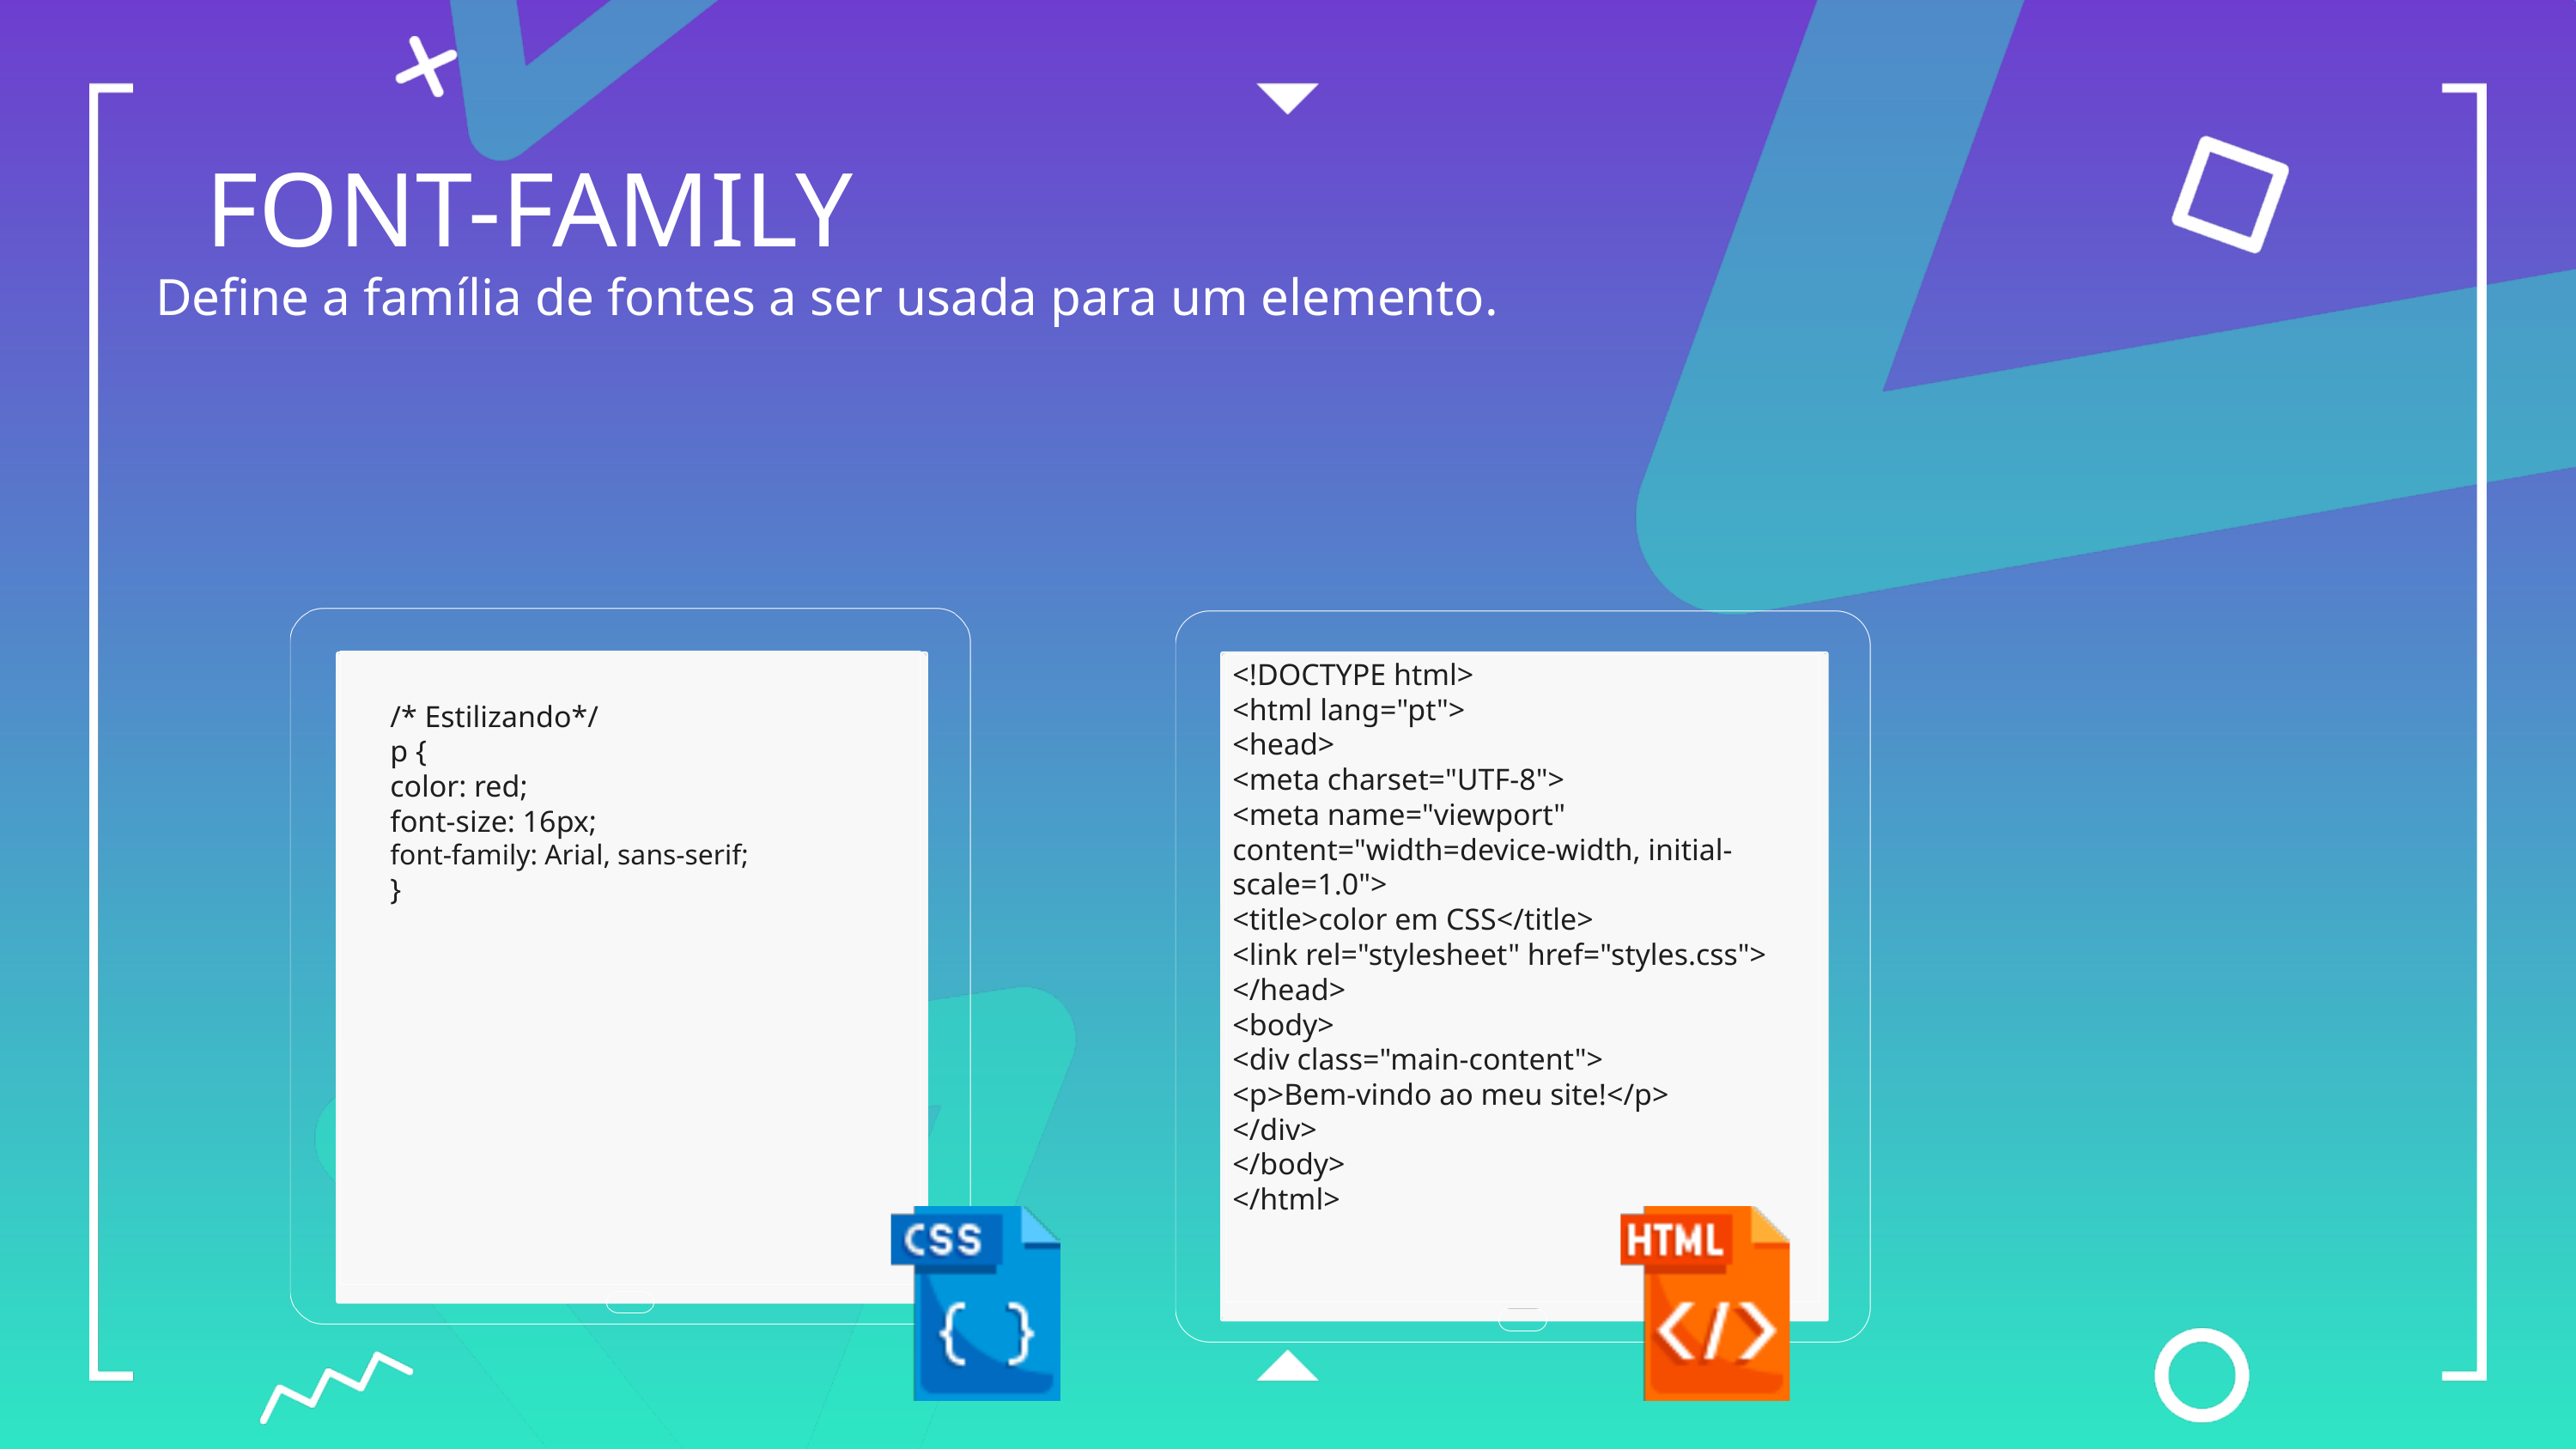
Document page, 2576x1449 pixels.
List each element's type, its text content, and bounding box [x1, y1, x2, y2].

text_box [1620, 1329, 1790, 1401]
text_box FONT-FAMILY [205, 144, 1790, 265]
text_box [89, 36, 2487, 1449]
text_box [335, 651, 929, 1304]
text_box Define a família de fontes a ser usada para um elemento. [107, 265, 2469, 326]
text_box [1175, 610, 1874, 1345]
text_box [289, 608, 975, 1327]
text_box [890, 1206, 1060, 1401]
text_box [1219, 651, 1829, 1322]
text_box [185, 0, 2576, 1449]
